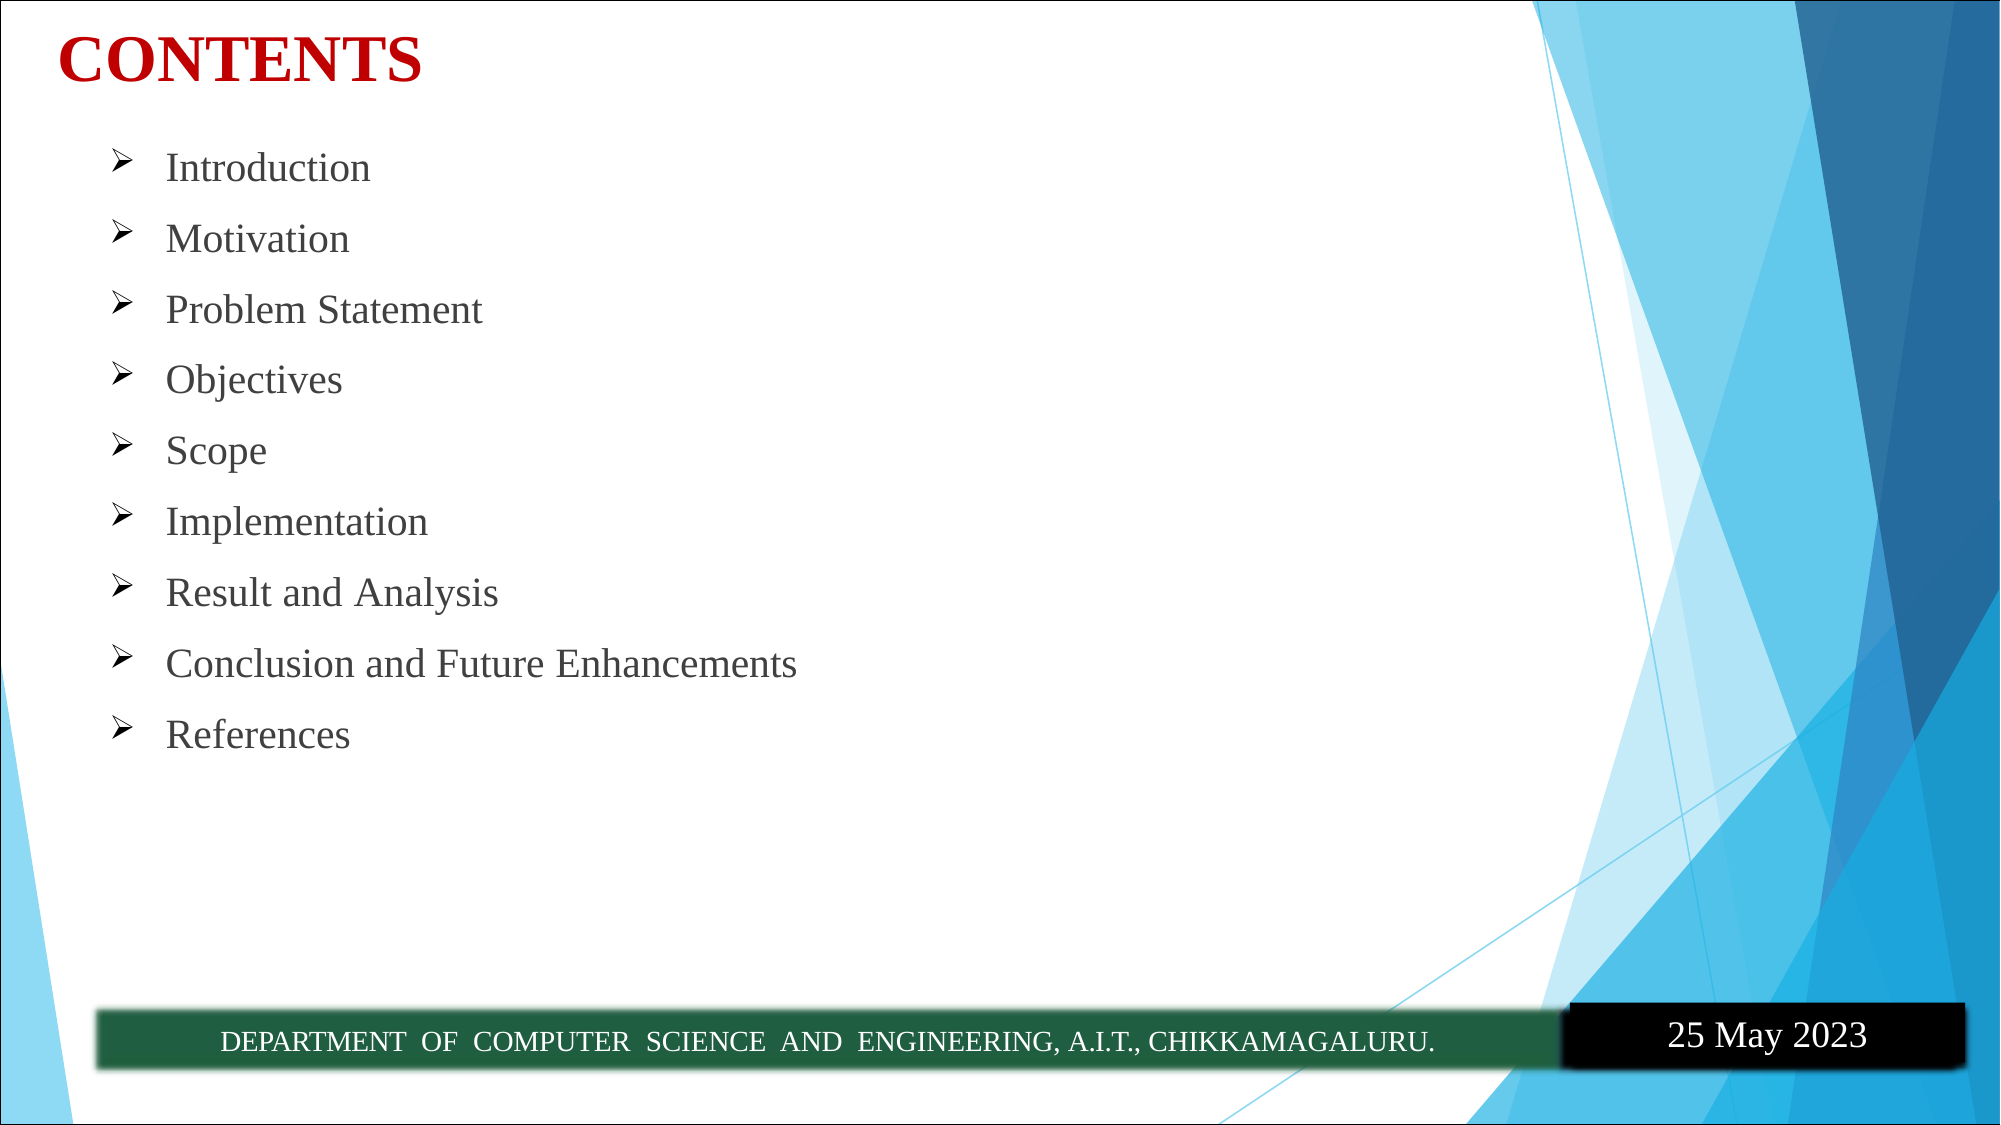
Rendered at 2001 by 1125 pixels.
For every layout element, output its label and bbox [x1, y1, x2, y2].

text_box [1549, 997, 1977, 1080]
text_box [0, 0, 2000, 1125]
picture [85, 998, 1549, 1080]
